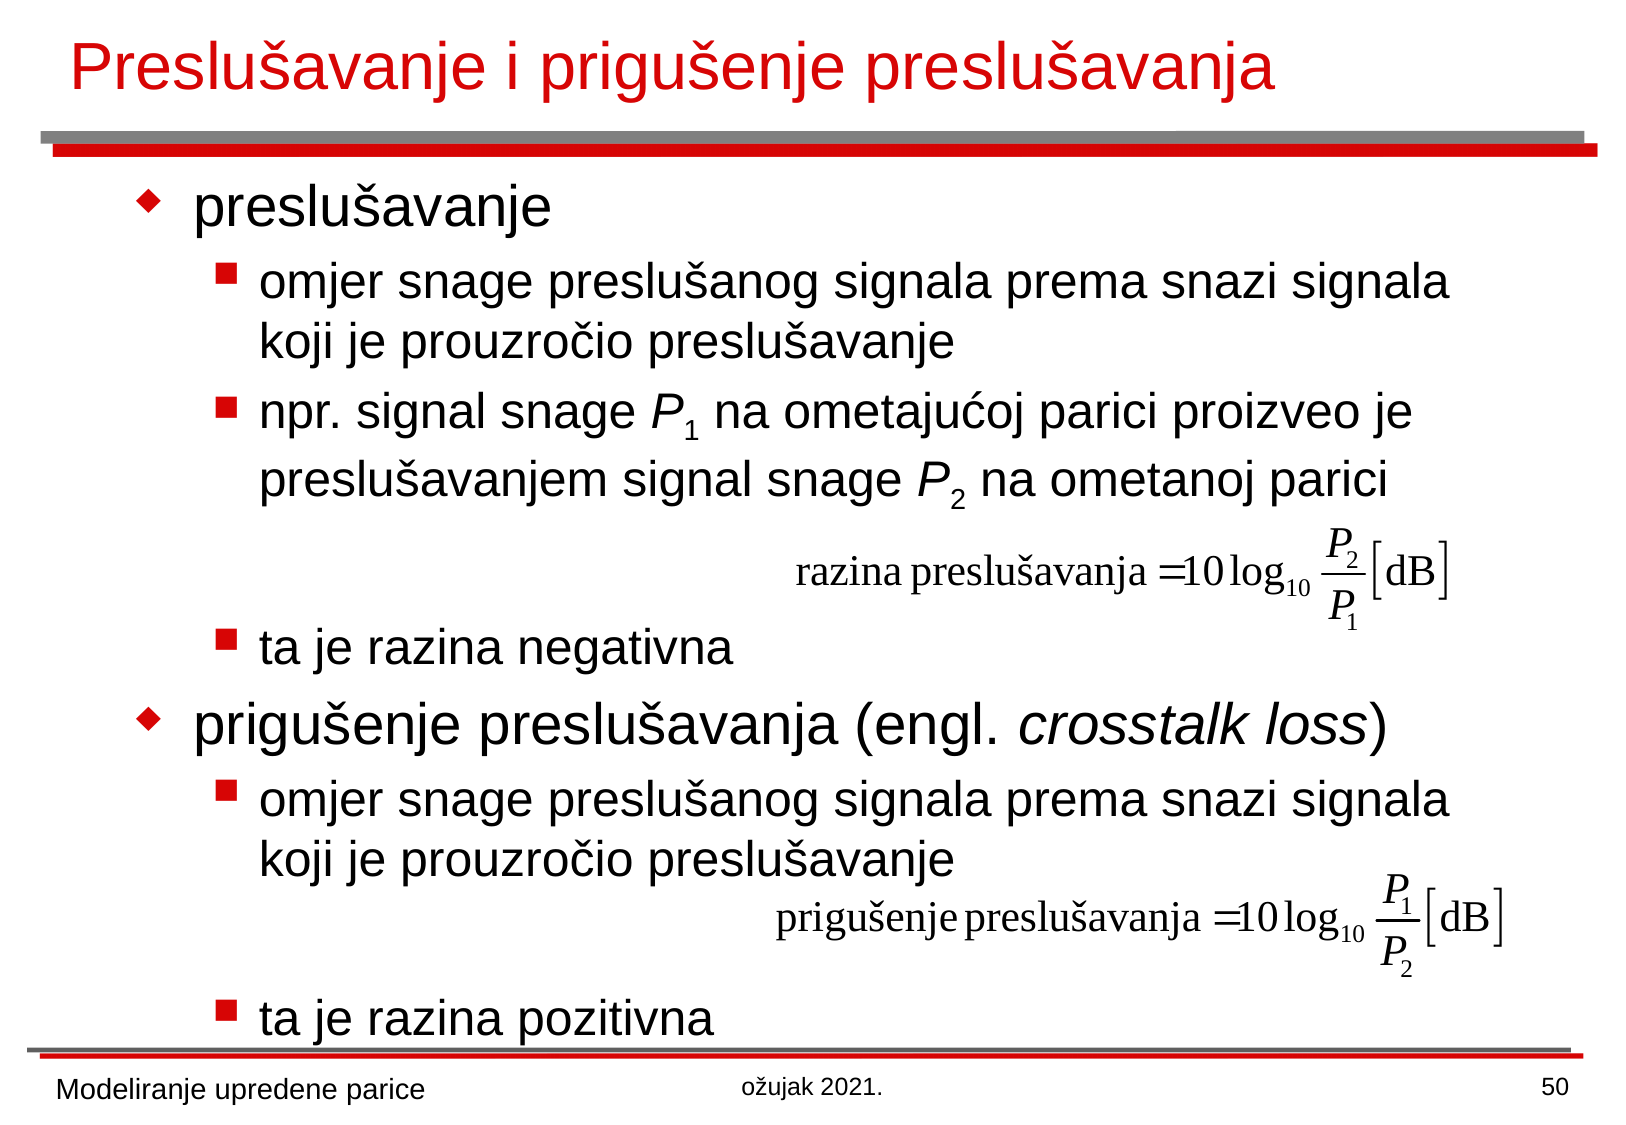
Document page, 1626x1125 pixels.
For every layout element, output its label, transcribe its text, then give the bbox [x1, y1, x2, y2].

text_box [768, 861, 1514, 987]
slide_number ožujak 2021. [642, 1062, 982, 1125]
footer Modeliranje upredene parice [40, 1062, 556, 1125]
title Preslušavanje i prigušenje preslušavanja [53, 0, 1436, 126]
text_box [788, 514, 1457, 641]
list preslušavanje omjer snage preslušanog signala prema snazi signala koji je prouzročio preslušavanje npr. signal snage P1 na ometajućoj parici proizveo je preslušavanjem signal snage P2 na ometanoj parici ta je razina negativna prigušenje preslušavanja (engl. crosstalk loss) omjer snage preslušanog signala prema snazi signala koji je prouzročio preslušavanje ta je razina pozitivna [121, 160, 1504, 1036]
slide_number 50 [1245, 1062, 1585, 1125]
